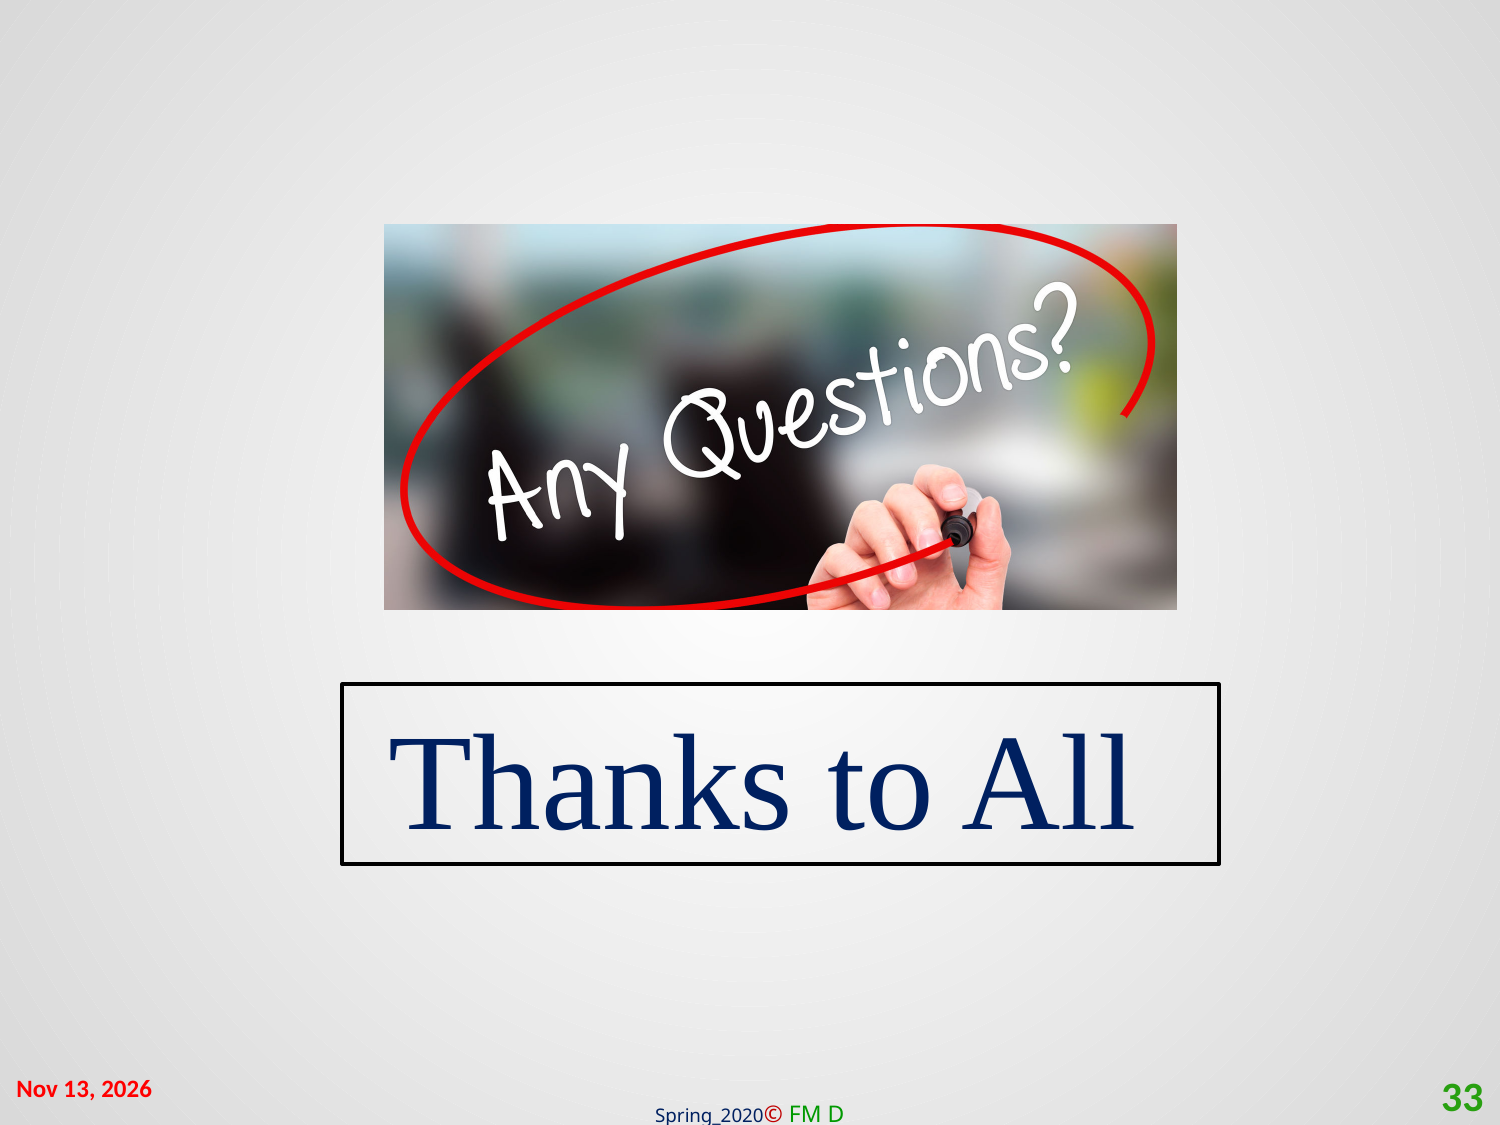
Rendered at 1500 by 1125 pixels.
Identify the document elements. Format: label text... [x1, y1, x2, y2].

slide_number 19-Jul-20 [1, 1057, 352, 1118]
text_box Thanks to All [340, 682, 1221, 866]
slide_number 33 [1148, 1065, 1499, 1125]
picture [384, 224, 1177, 610]
